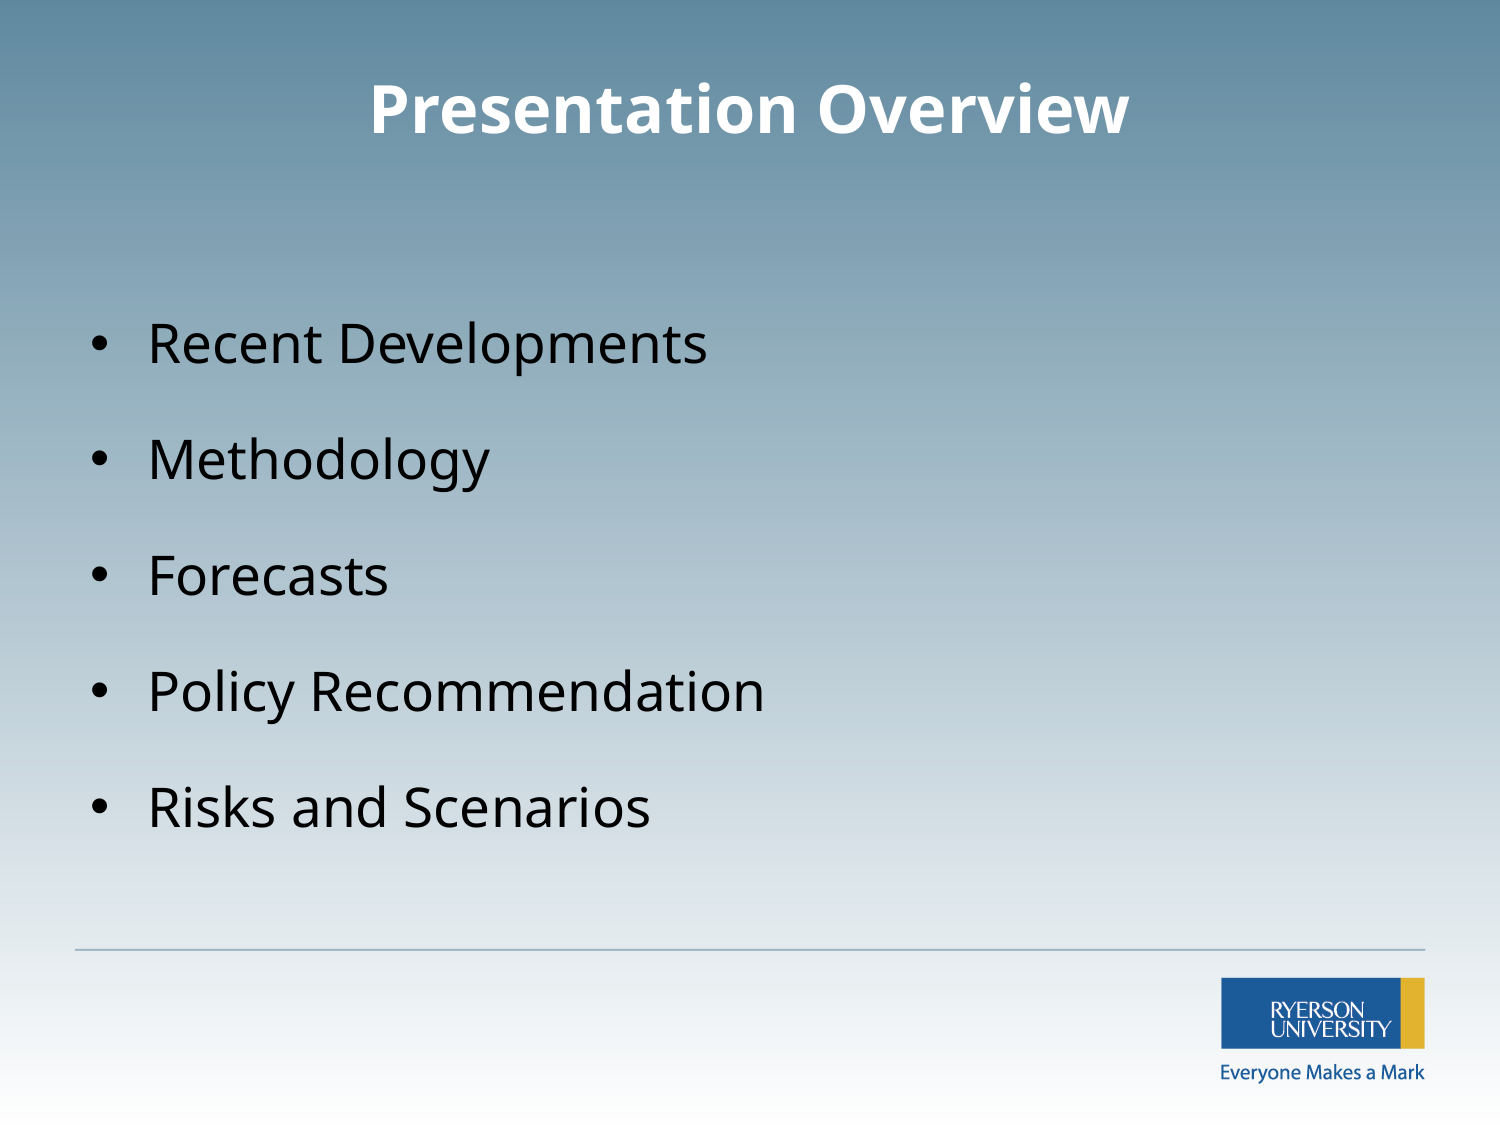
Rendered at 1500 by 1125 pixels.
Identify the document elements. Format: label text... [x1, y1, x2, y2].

title Presentation Overview [75, 45, 1425, 169]
list Recent Developments Methodology Forecasts Policy Recommendation Risks and Scenarios [75, 262, 1425, 919]
picture [0, 0, 1500, 1125]
